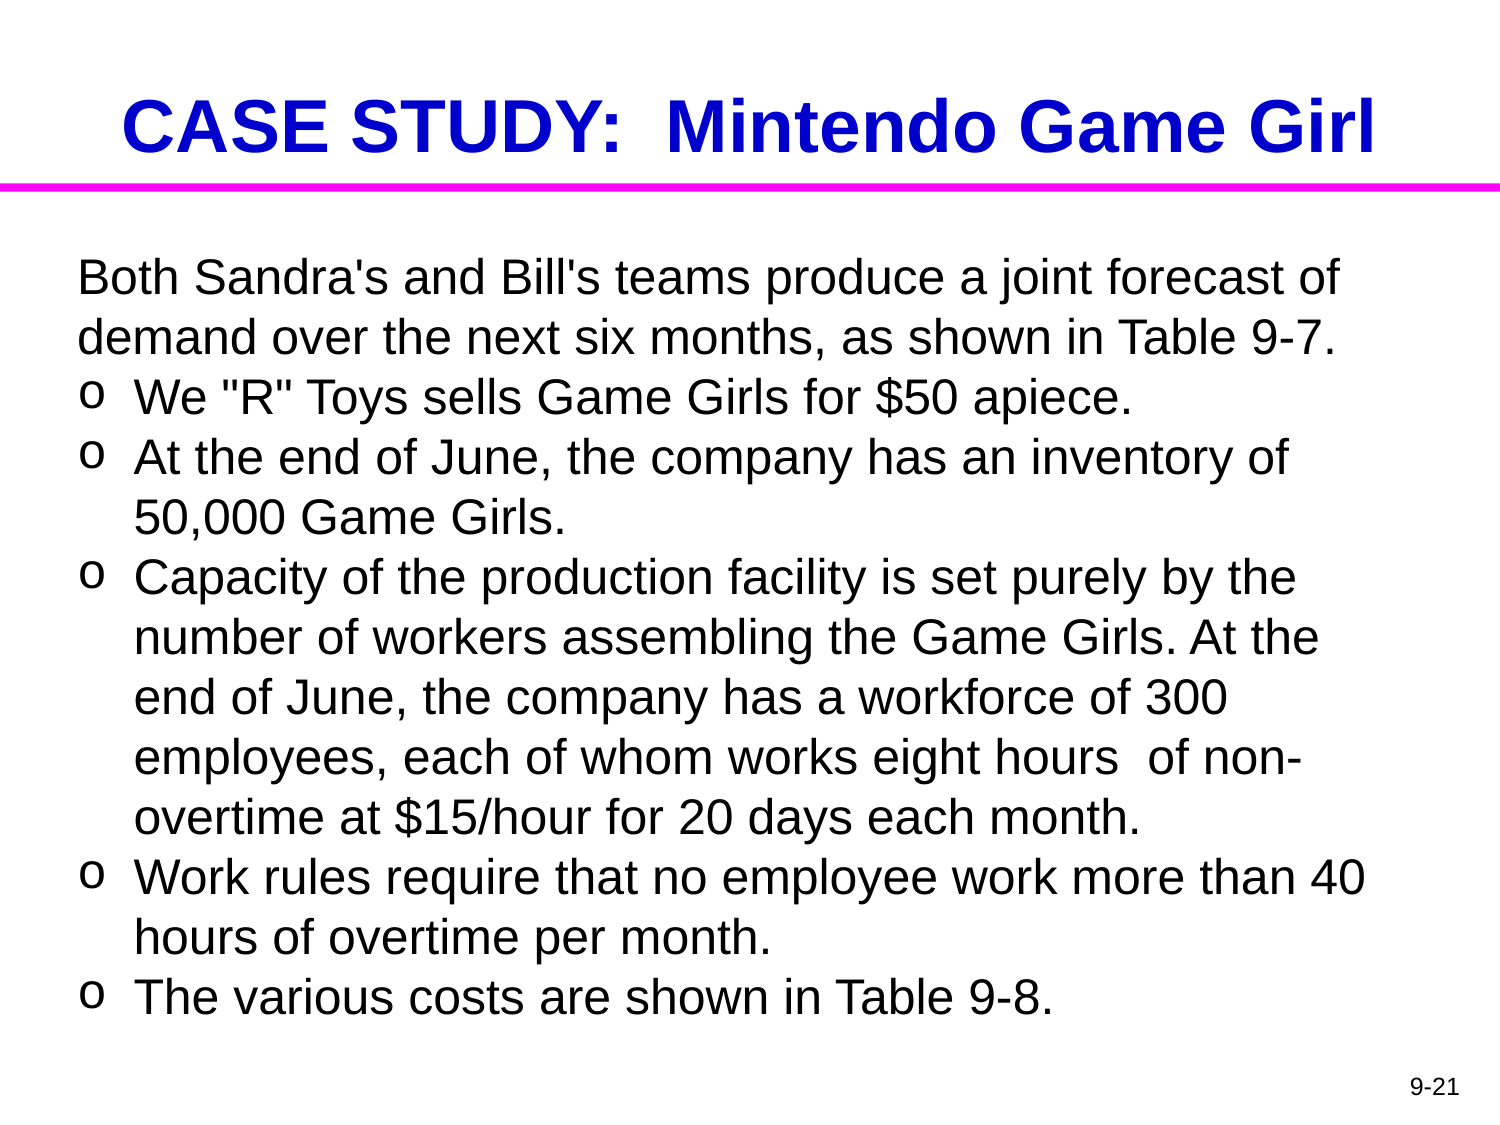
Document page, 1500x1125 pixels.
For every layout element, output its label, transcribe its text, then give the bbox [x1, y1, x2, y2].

slide_number 9-21 [1162, 1062, 1475, 1125]
title CASE STUDY: Mintendo Game Girl [62, 24, 1438, 175]
text_box Both Sandra's and Bill's teams produce a joint forecast of demand over the next six months, as shown in Table 9-7. We "R" Toys sells Game Girls for $50 apiece. At the end of June, the company has an inventory of 50,000 Game Girls. Capacity of the production facility is set purely by the number of workers assembling the Game Girls. At the end of June, the company has a workforce of 300 employees, each of whom works eight hours of non-overtime at $15/hour for 20 days each month. Work rules require that no employee work more than 40 hours of overtime per month. The various costs are shown in Table 9-8. [62, 237, 1425, 1033]
